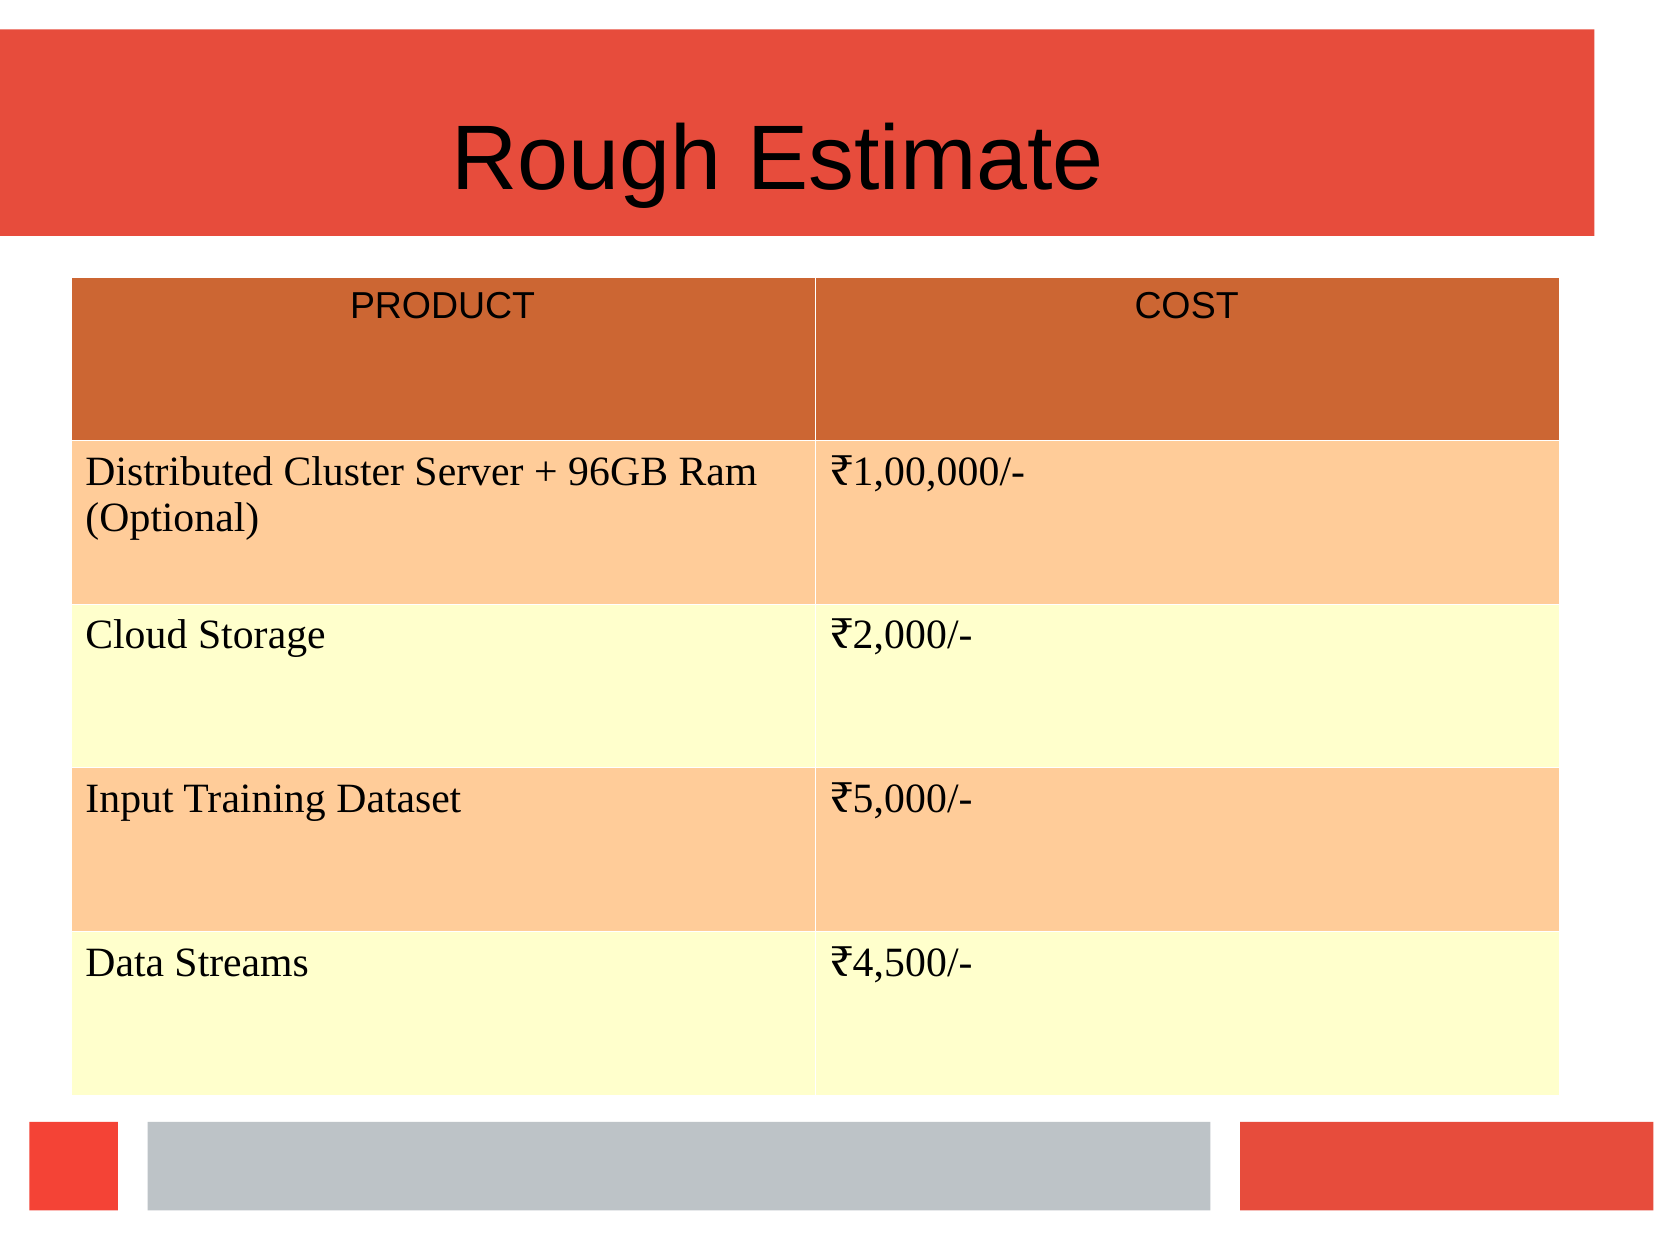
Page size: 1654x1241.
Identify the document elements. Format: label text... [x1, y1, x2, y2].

table_cell ₹4,500/- [816, 932, 1559, 1095]
table_cell ₹2,000/- [816, 605, 1559, 767]
table_cell ₹5,000/- [816, 768, 1559, 931]
table_header COST [816, 278, 1559, 440]
table_header PRODUCT [72, 278, 815, 440]
table_cell Distributed Cluster Server + 96GB Ram (Optional) [72, 441, 815, 604]
table_cell Cloud Storage [72, 605, 815, 767]
text_box Rough Estimate [82, 49, 1571, 257]
table_cell ₹1,00,000/- [816, 441, 1559, 604]
table_cell Input Training Dataset [72, 768, 815, 931]
table_cell Data Streams [72, 932, 815, 1095]
